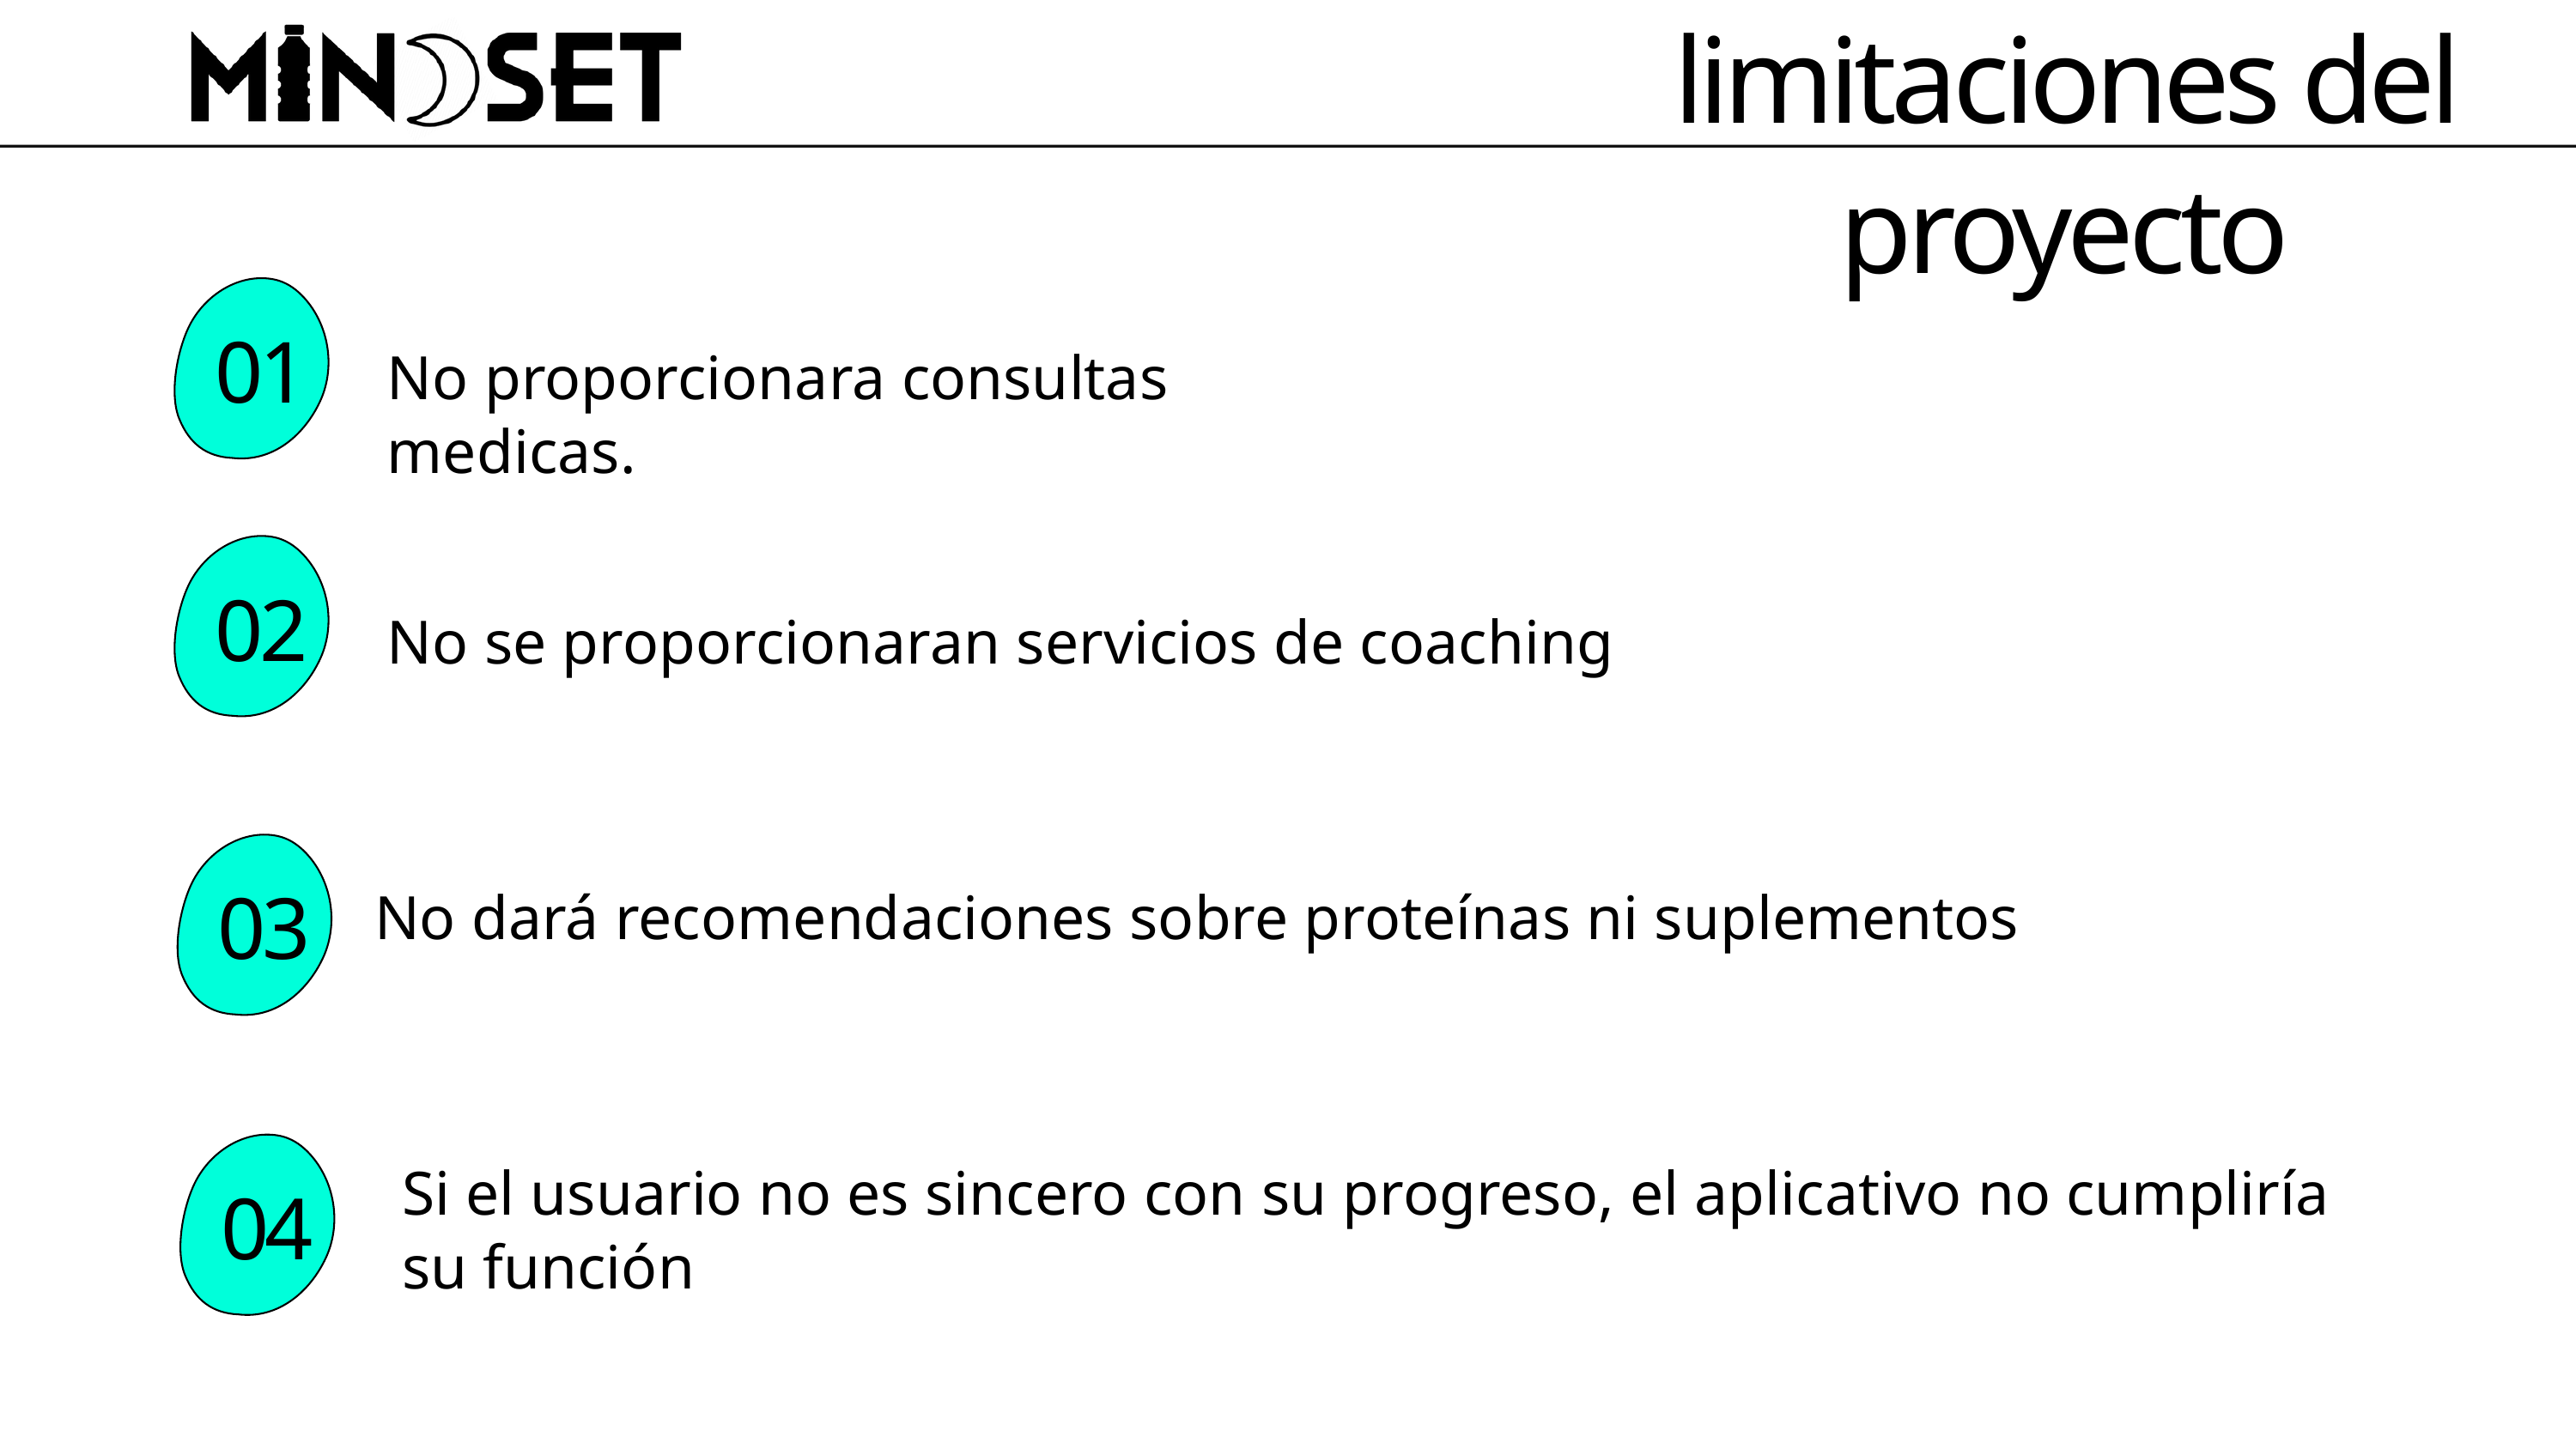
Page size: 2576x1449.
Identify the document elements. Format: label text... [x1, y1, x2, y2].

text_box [185, 1137, 352, 1324]
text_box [179, 539, 346, 724]
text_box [179, 282, 346, 467]
text_box No dará recomendaciones sobre proteínas ni suplementos [374, 877, 2075, 952]
text_box [141, 0, 733, 374]
text_box No se proporcionaran servicios de coaching [386, 602, 1657, 676]
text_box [182, 838, 349, 1023]
text_box limitaciones del proyecto [1553, 0, 2576, 298]
text_box No proporcionara consultas medicas. [386, 338, 1419, 486]
text_box Si el usuario no es sincero con su progreso, el aplicativo no cumpliría su función [402, 1153, 2409, 1301]
